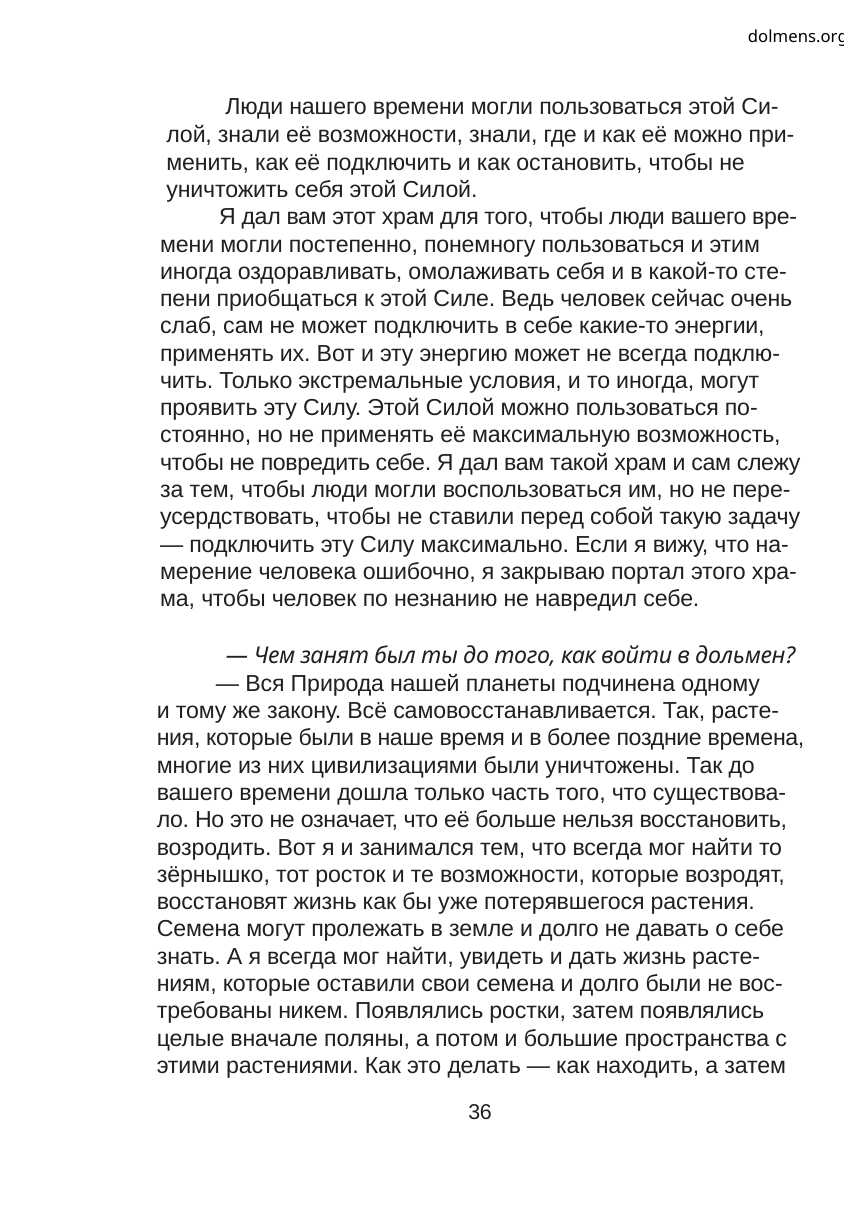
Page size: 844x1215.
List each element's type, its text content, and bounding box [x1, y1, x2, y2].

text_box — Чем занят был ты до того, как войти в дольмен? [225, 639, 795, 668]
text_box 36 [468, 1097, 493, 1151]
text_box dolmens.org [747, 27, 844, 66]
text_box — Вся Природа нашей планеты подчинена одному и тому же закону. Всё самовосстанавливается. Так, расте- ния, которые были в наше время и в более поздние времена, многие из них цивилизациями были уничтожены. Так до вашего времени дошла только часть того, что существова- ло. Но это не означает, что её больше нельзя восстановить, возродить. Вот я и занимался тем, что всегда мог найти то зёрнышко, тот росток и те возможности, которые возродят, восстановят жизнь как бы уже потерявшегося растения. Семена могут пролежать в земле и долго не давать о себе знать. А я всегда мог найти, увидеть и дать жизнь расте- ниям, которые оставили свои семена и долго были не вос- требованы никем. Появлялись ростки, затем появлялись целые вначале поляны, а потом и большие пространства с этими растениями. Как это делать — как находить, а затем [156, 668, 804, 1106]
text_box Я дал вам этот храм для того, чтобы люди вашего вре- мени могли постепенно, понемногу пользоваться и этим иногда оздоравливать, омолаживать себя и в какой-то сте- пени приобщаться к этой Силе. Ведь человек сейчас очень слаб, сам не может подключить в себе какие-то энергии, применять их. Вот и эту энергию может не всегда подклю- чить. Только экстремальные условия, и то иногда, могут проявить эту Силу. Этой Силой можно пользоваться по- стоянно, но не применять её максимальную возможность, чтобы не повредить себе. Я дал вам такой храм и сам слежу за тем, чтобы люди могли воспользоваться им, но не пере- усердствовать, чтобы не ставили перед собой такую задачу — подключить эту Силу максимально. Если я вижу, что на- мерение человека ошибочно, я закрываю портал этого хра- ма, чтобы человек по незнанию не навредил себе. [160, 202, 801, 639]
text_box Люди нашего времени могли пользоваться этой Си- лой, знали её возможности, знали, где и как её можно при- менить, как её подключить и как остановить, чтобы не уничтожить себя этой Силой. [166, 91, 794, 202]
